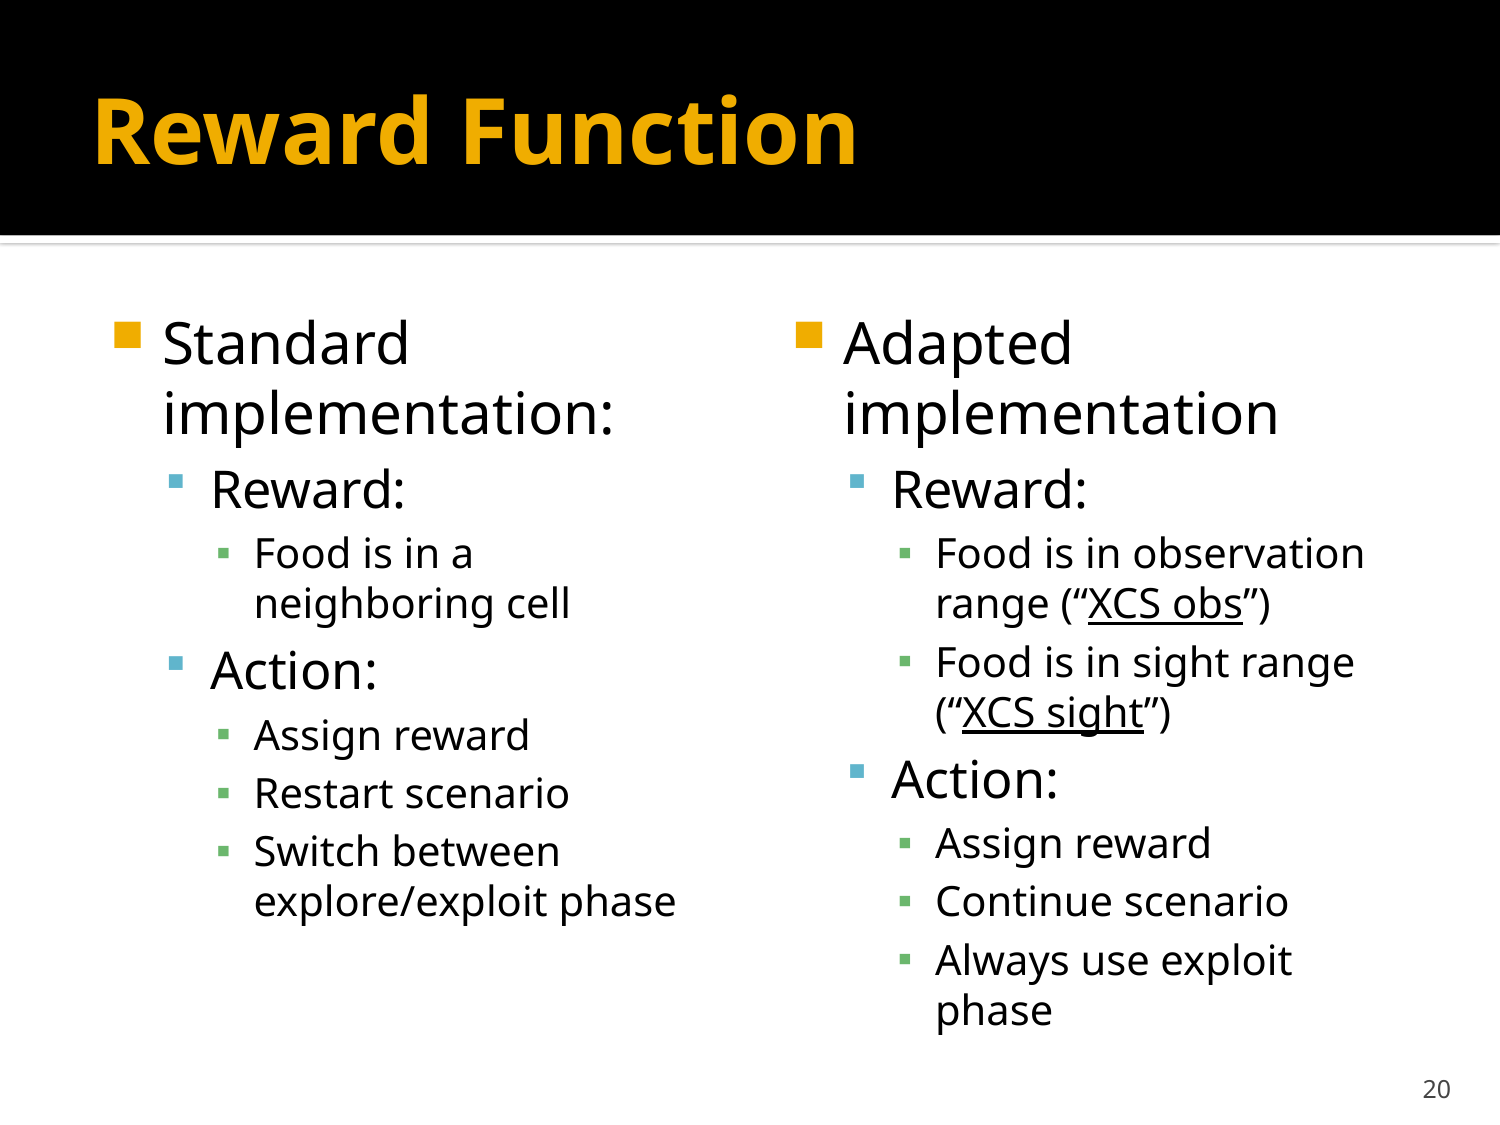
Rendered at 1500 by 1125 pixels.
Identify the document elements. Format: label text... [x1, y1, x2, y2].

slide_number 20 [1345, 1062, 1467, 1108]
title Reward Function [75, 24, 1425, 231]
list Standard implementation: Reward: Food is in a neighboring cell Action: Assign reward Restart scenario Switch between explore/exploit phase [75, 291, 738, 1050]
list Adapted implementation Reward: Food is in observation range (“XCS obs”) Food is in sight range (“XCS sight”) Action: Assign reward Continue scenario Always use exploit phase [762, 291, 1425, 1050]
